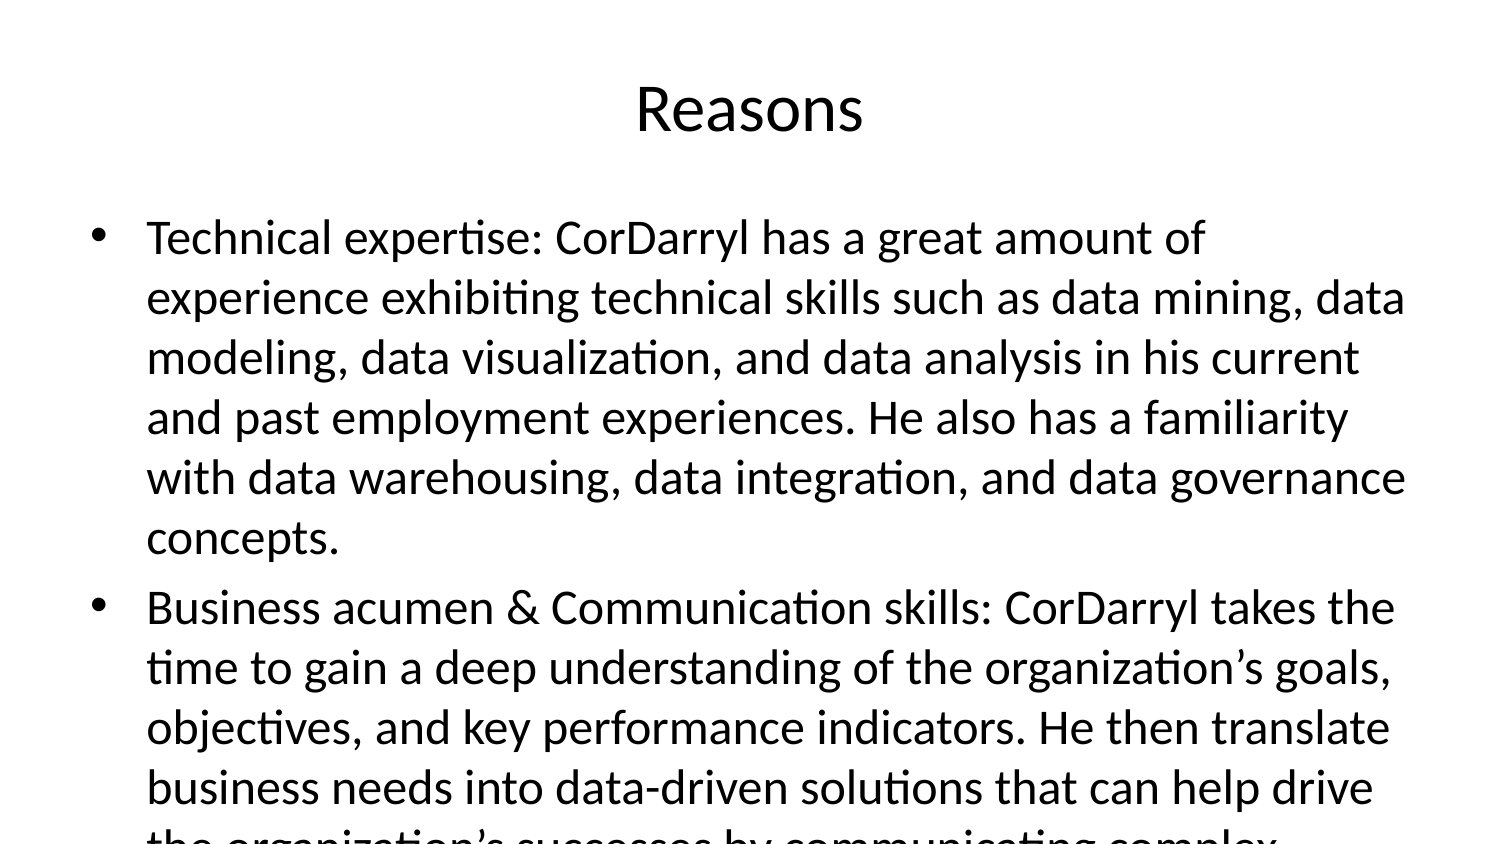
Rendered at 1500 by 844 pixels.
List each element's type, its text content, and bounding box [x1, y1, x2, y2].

title Reasons [75, 33, 1425, 175]
list Technical expertise: CorDarryl has a great amount of experience exhibiting technical skills such as data mining, data modeling, data visualization, and data analysis in his current and past employment experiences. He also has a familiarity with data warehousing, data integration, and data governance concepts. Business acumen & Communication skills: CorDarryl takes the time to gain a deep understanding of the organization’s goals, objectives, and key performance indicators. He then translate business needs into data-driven solutions that can help drive the organization’s successes by communicating complex technical information to non-technical stakeholders in a clear and concise manner. CorDarryl has created several reporting dashboards that are easy to understand and actionable. Leadership and management skills: CorDarryl has experience managing teams and leading projects. He’s managed small teams of data analysts, data scientists, and business analysts to ensure that their work aligns with the organization’s goals. Strategic thinking: CorDarryl has a strategic mindset and has been able to anticipate the organization’s future needs. The has made continuous efforts to identify opportunities for improvement and make data-driven recommendations to drive growth. Problem-solving skills: CorDarryl has proven his ability to be able to identify and solve complex business problems using data. He was able identify data patterns and trends that can help the organization make informed decisions. Project management skills: CorDarryl has the experience managing projects from start to finish. He was able to define project goals, scope, timelines, and budgets, and ensure that projects were delivered on time and within budget [75, 196, 1425, 754]
